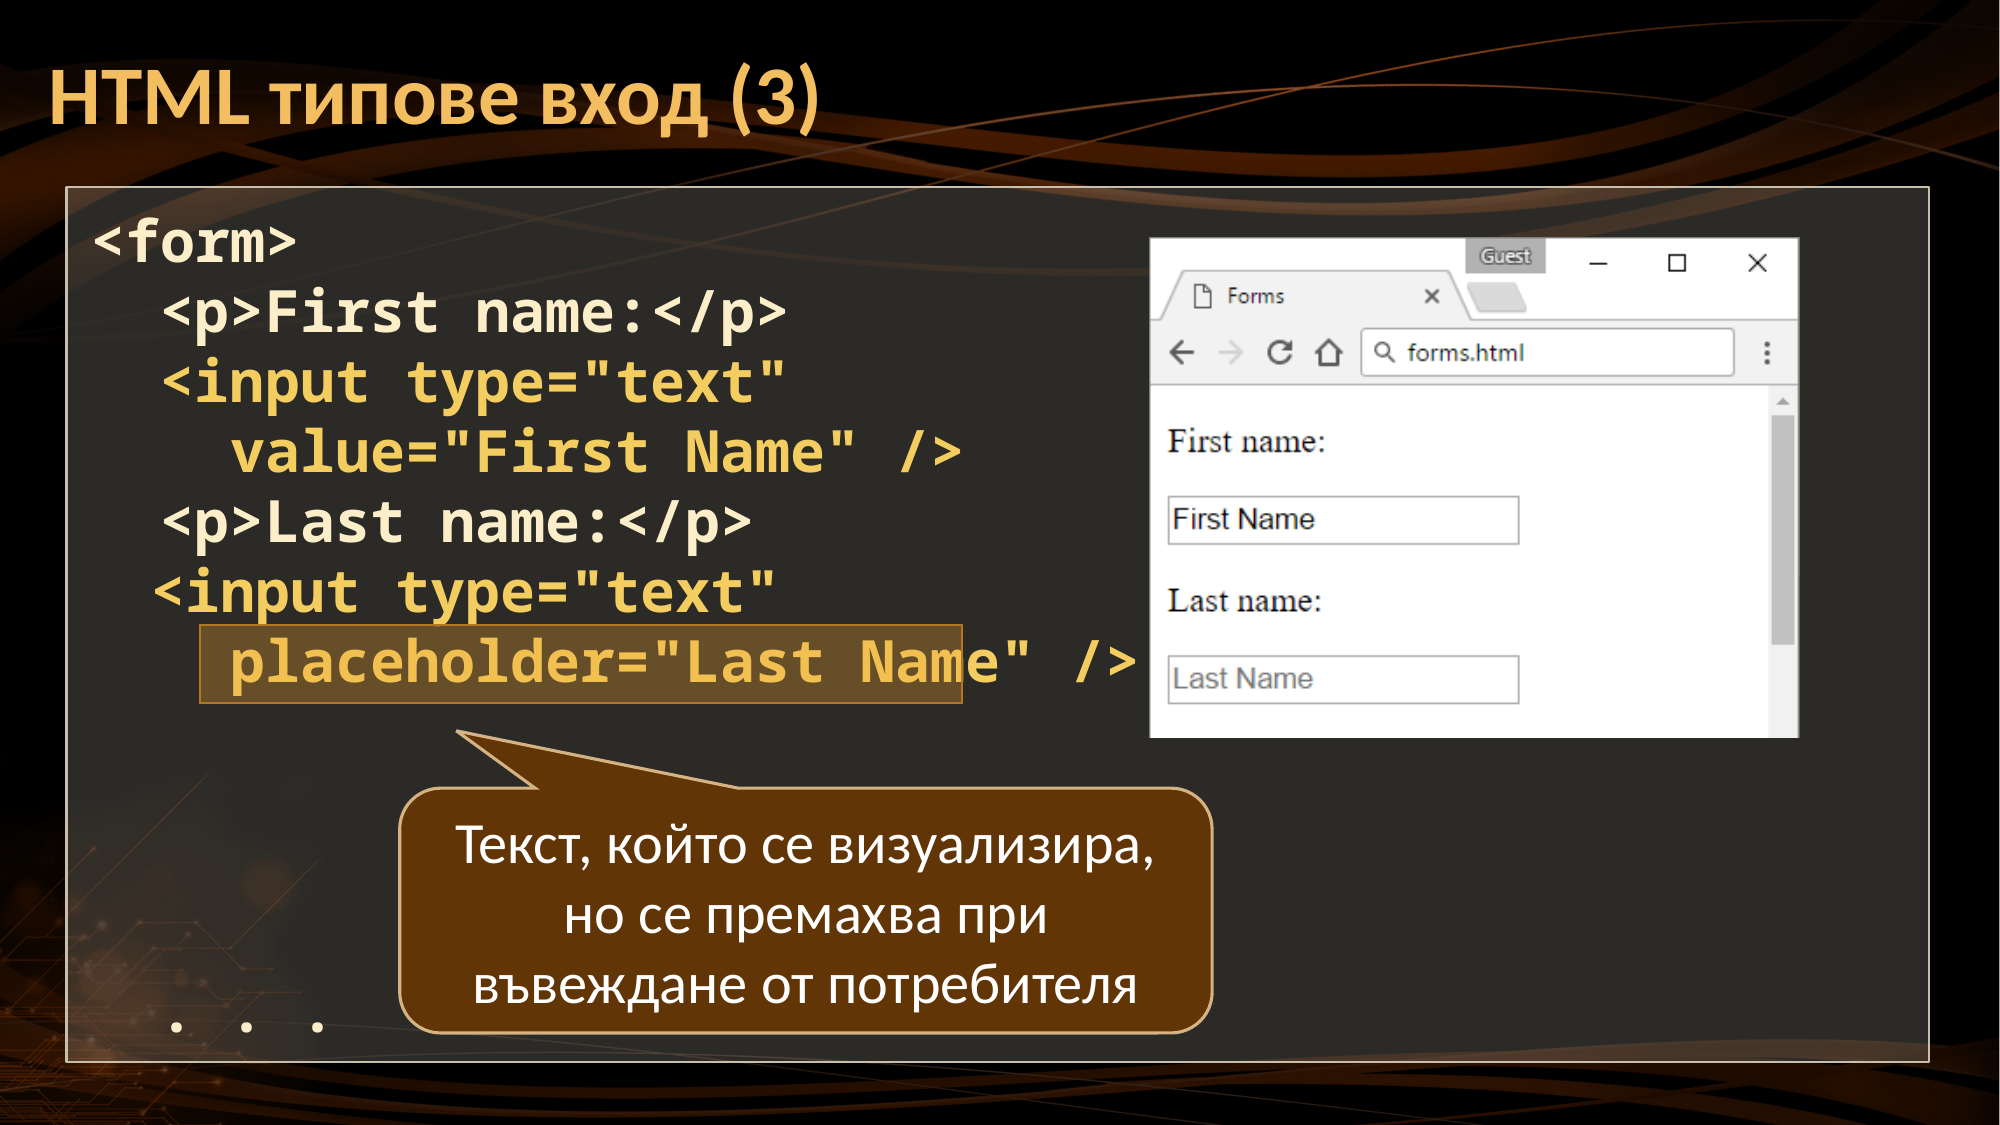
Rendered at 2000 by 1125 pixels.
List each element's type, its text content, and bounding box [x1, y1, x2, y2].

title HTML типове вход (3) [30, 6, 1602, 189]
text_box [199, 624, 963, 704]
text_box Текст, който се визуализира, но се премахва при въвеждане от потребителя [398, 729, 1214, 1035]
picture [0, 0, 2000, 1125]
text_box <form> <p>First name:</p> <input type="text" value="First Name" /> <p>Last name:</p> <input type="text" placeholder="Last Name" /> . . . [66, 186, 1929, 1062]
